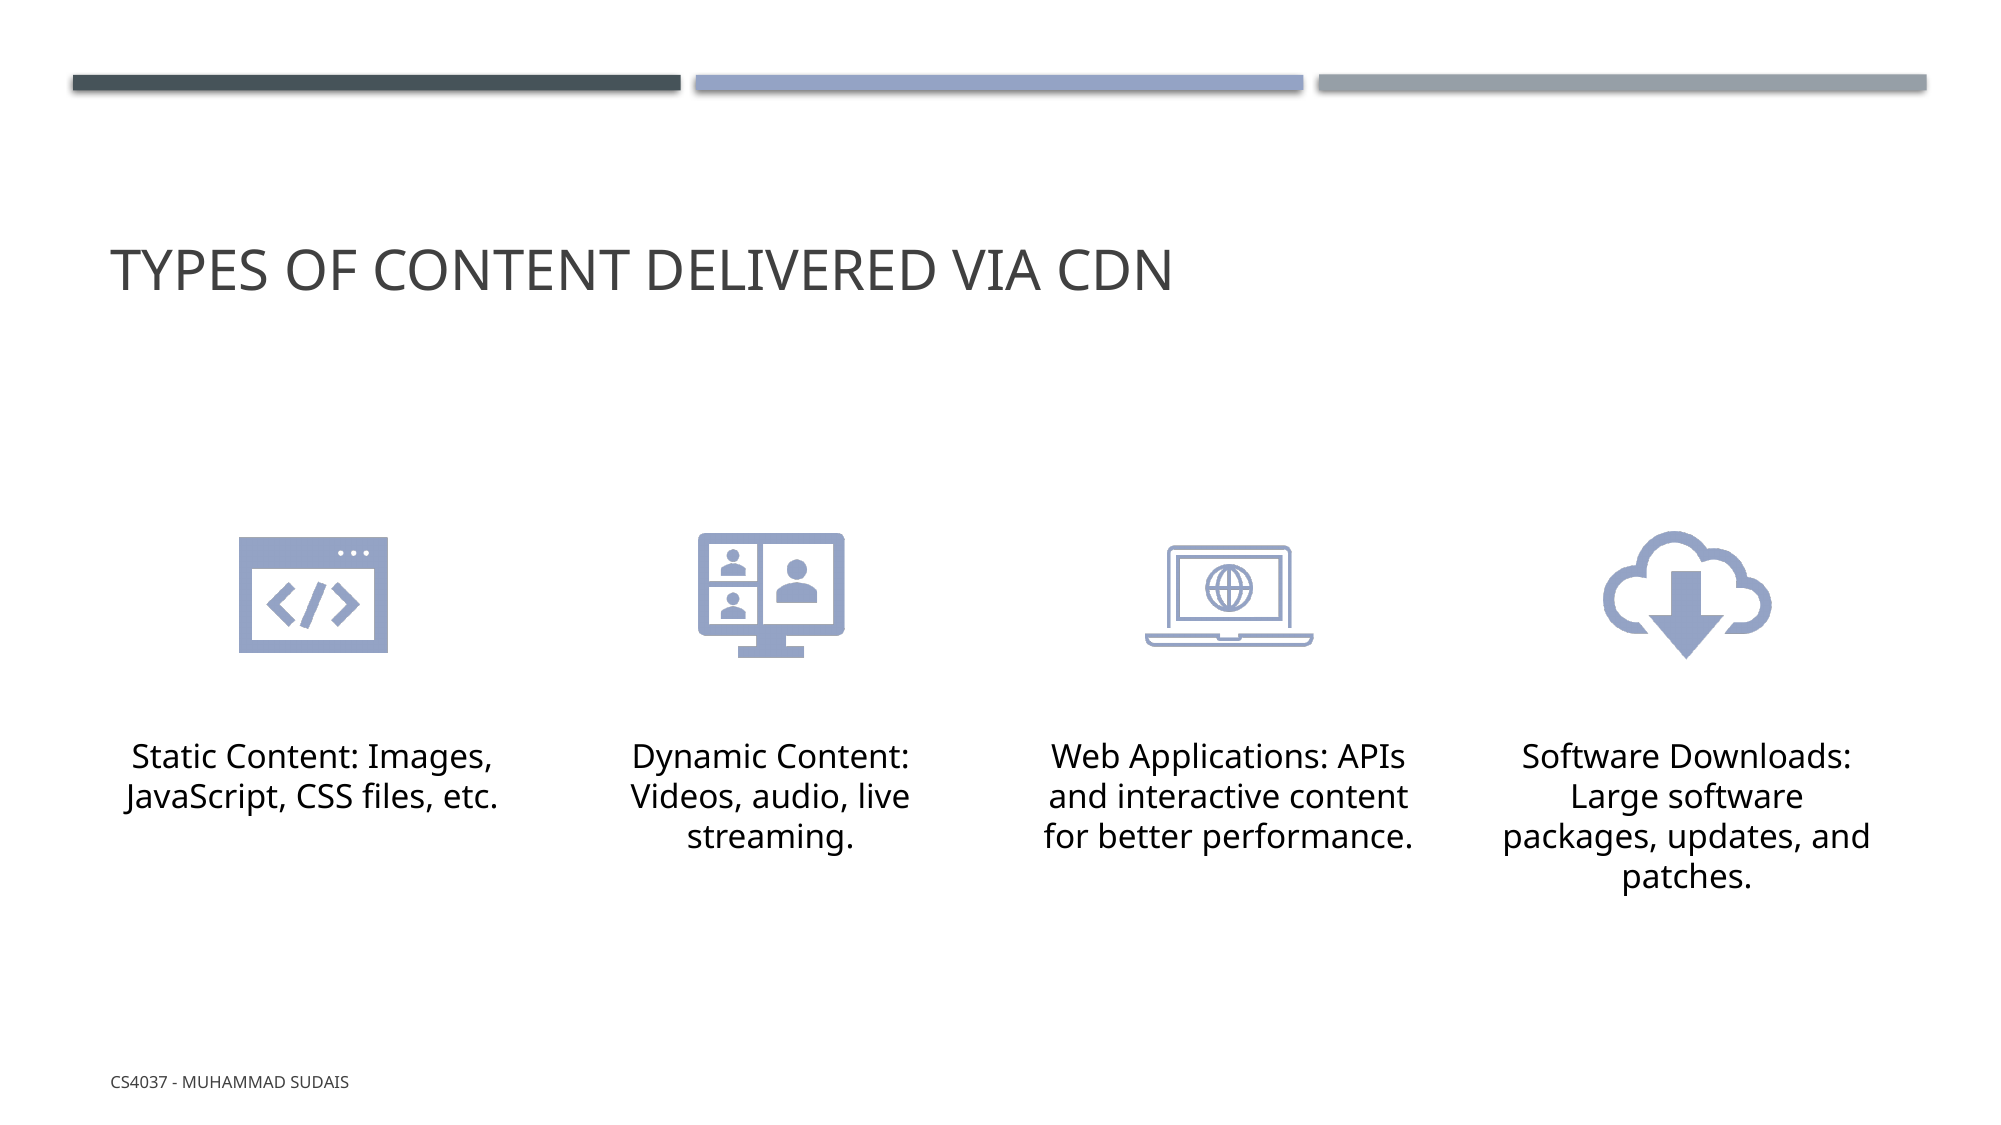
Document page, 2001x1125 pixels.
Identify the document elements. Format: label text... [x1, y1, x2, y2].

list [94, 383, 1906, 981]
title Types of Content Delivered via CDN [95, 115, 1905, 311]
footer CS4037 - Muhammad Sudais [95, 1053, 1230, 1114]
